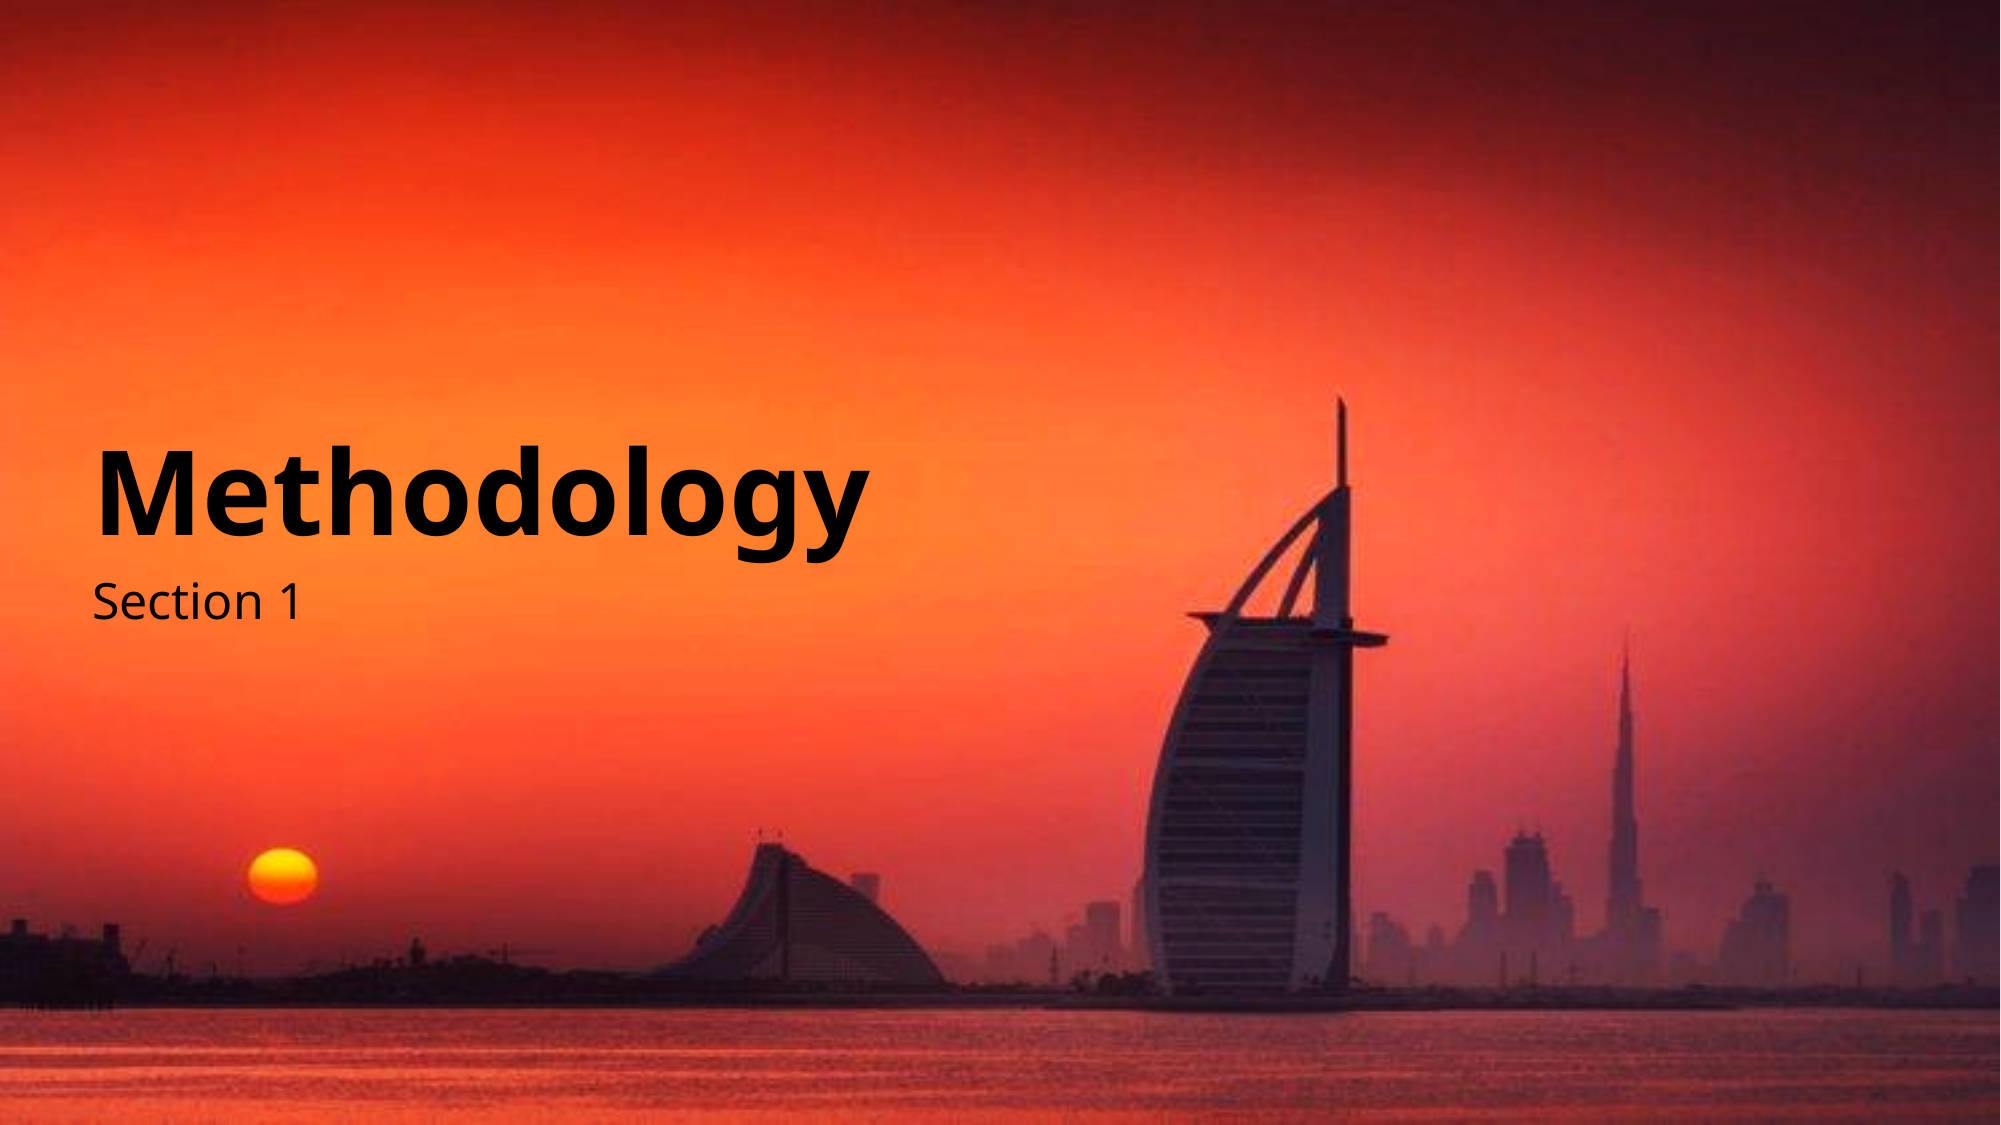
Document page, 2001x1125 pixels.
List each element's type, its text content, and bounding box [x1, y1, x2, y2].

title Methodology [77, 419, 898, 569]
subtitle Section 1 [77, 568, 601, 693]
picture [0, 0, 2001, 1125]
